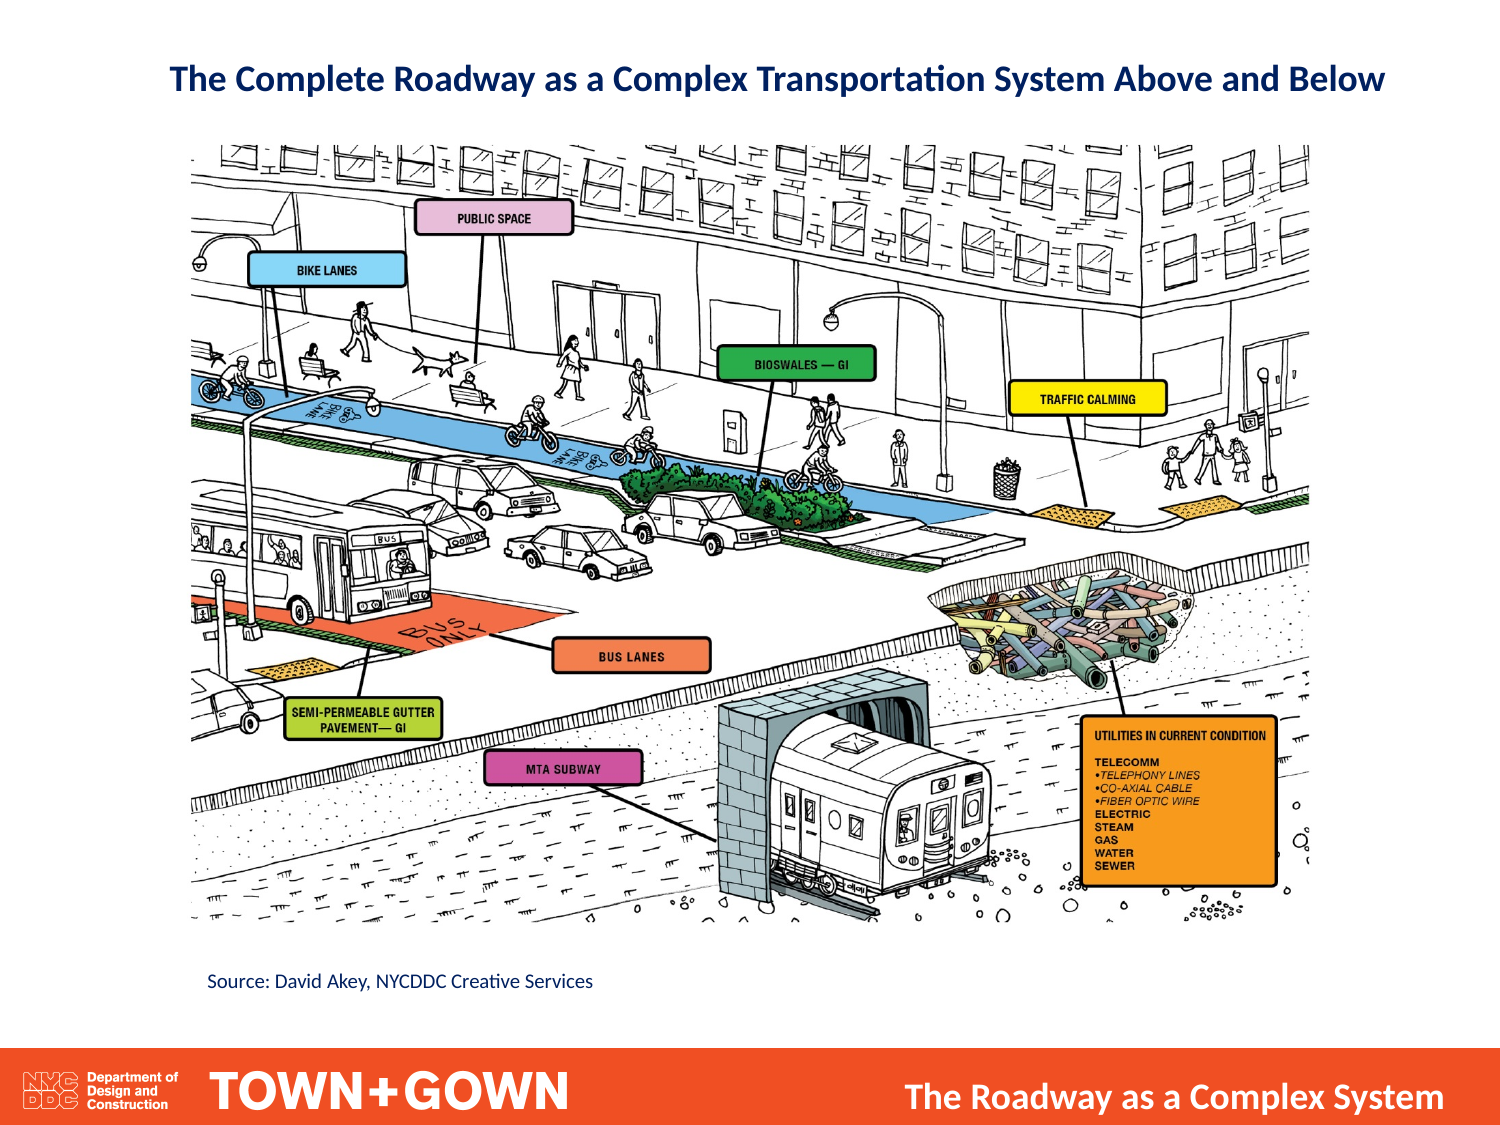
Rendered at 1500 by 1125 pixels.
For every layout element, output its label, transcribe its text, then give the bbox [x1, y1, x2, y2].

text_box Source: David Akey, NYCDDC Creative Services [192, 969, 609, 1001]
text_box The Complete Roadway as a Complex Transportation System Above and Below [154, 46, 1403, 105]
picture [0, 1048, 1500, 1125]
picture [99, 106, 1419, 961]
